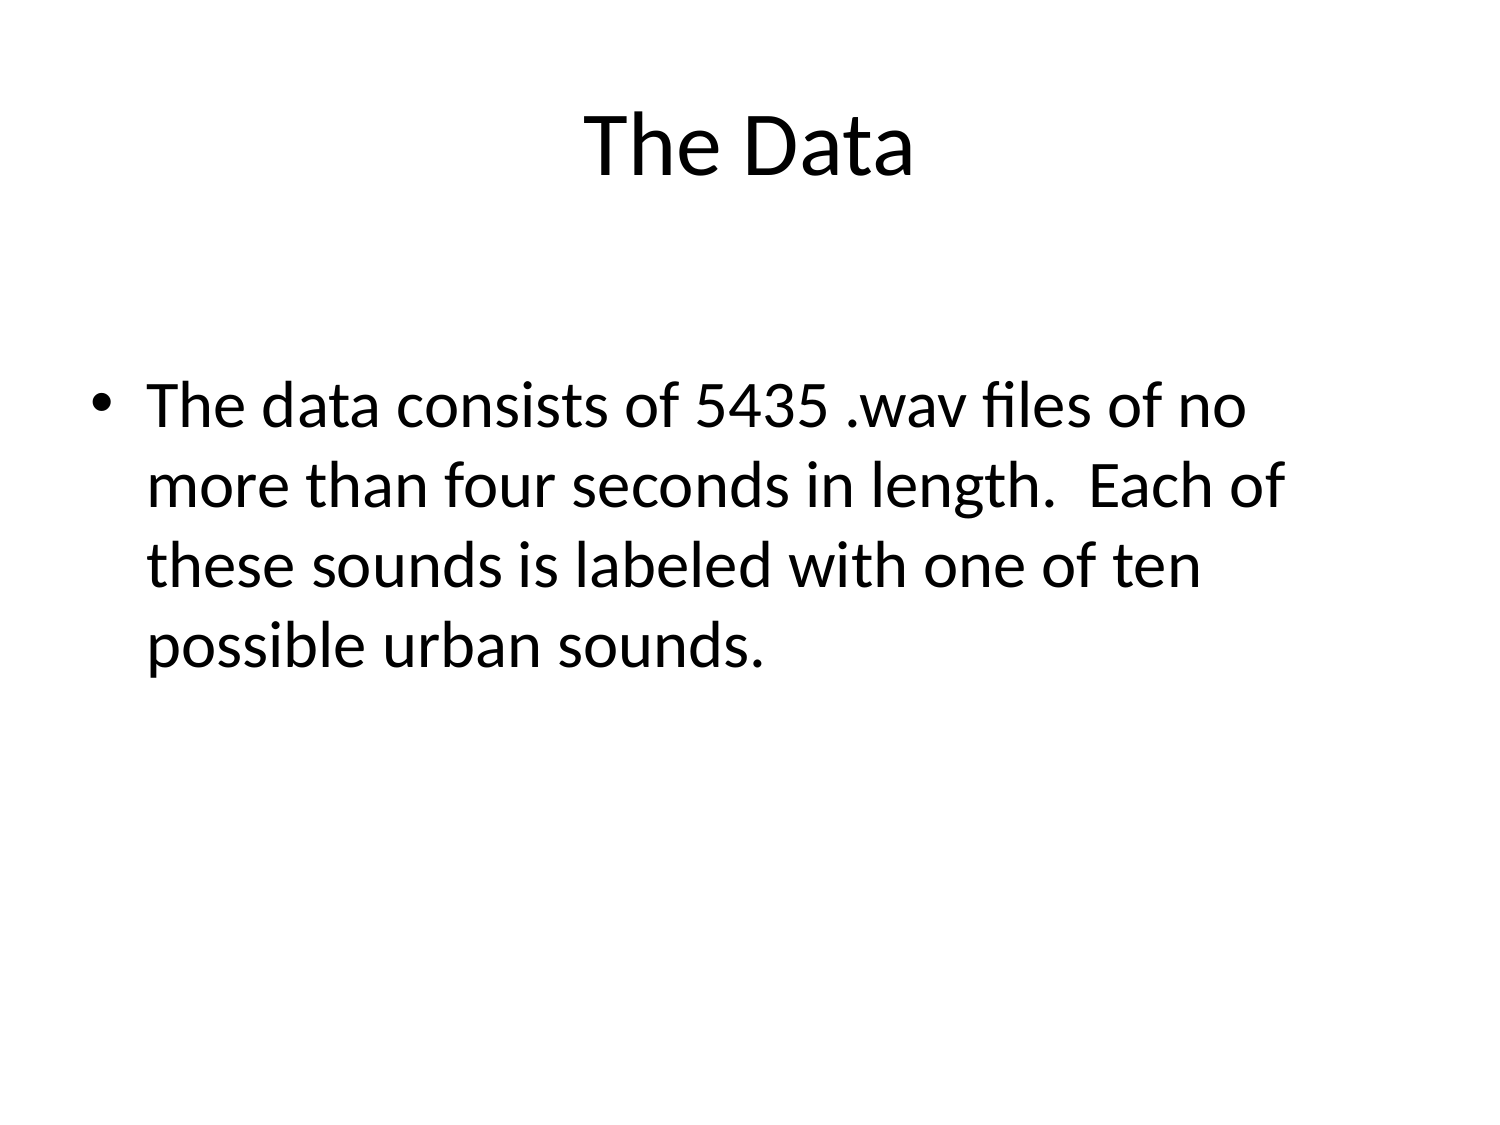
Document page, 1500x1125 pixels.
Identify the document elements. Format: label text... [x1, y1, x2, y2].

list The data consists of 5435 .wav files of no more than four seconds in length. Each of these sounds is labeled with one of ten possible urban sounds. [75, 353, 1375, 888]
title The Data [75, 45, 1425, 233]
